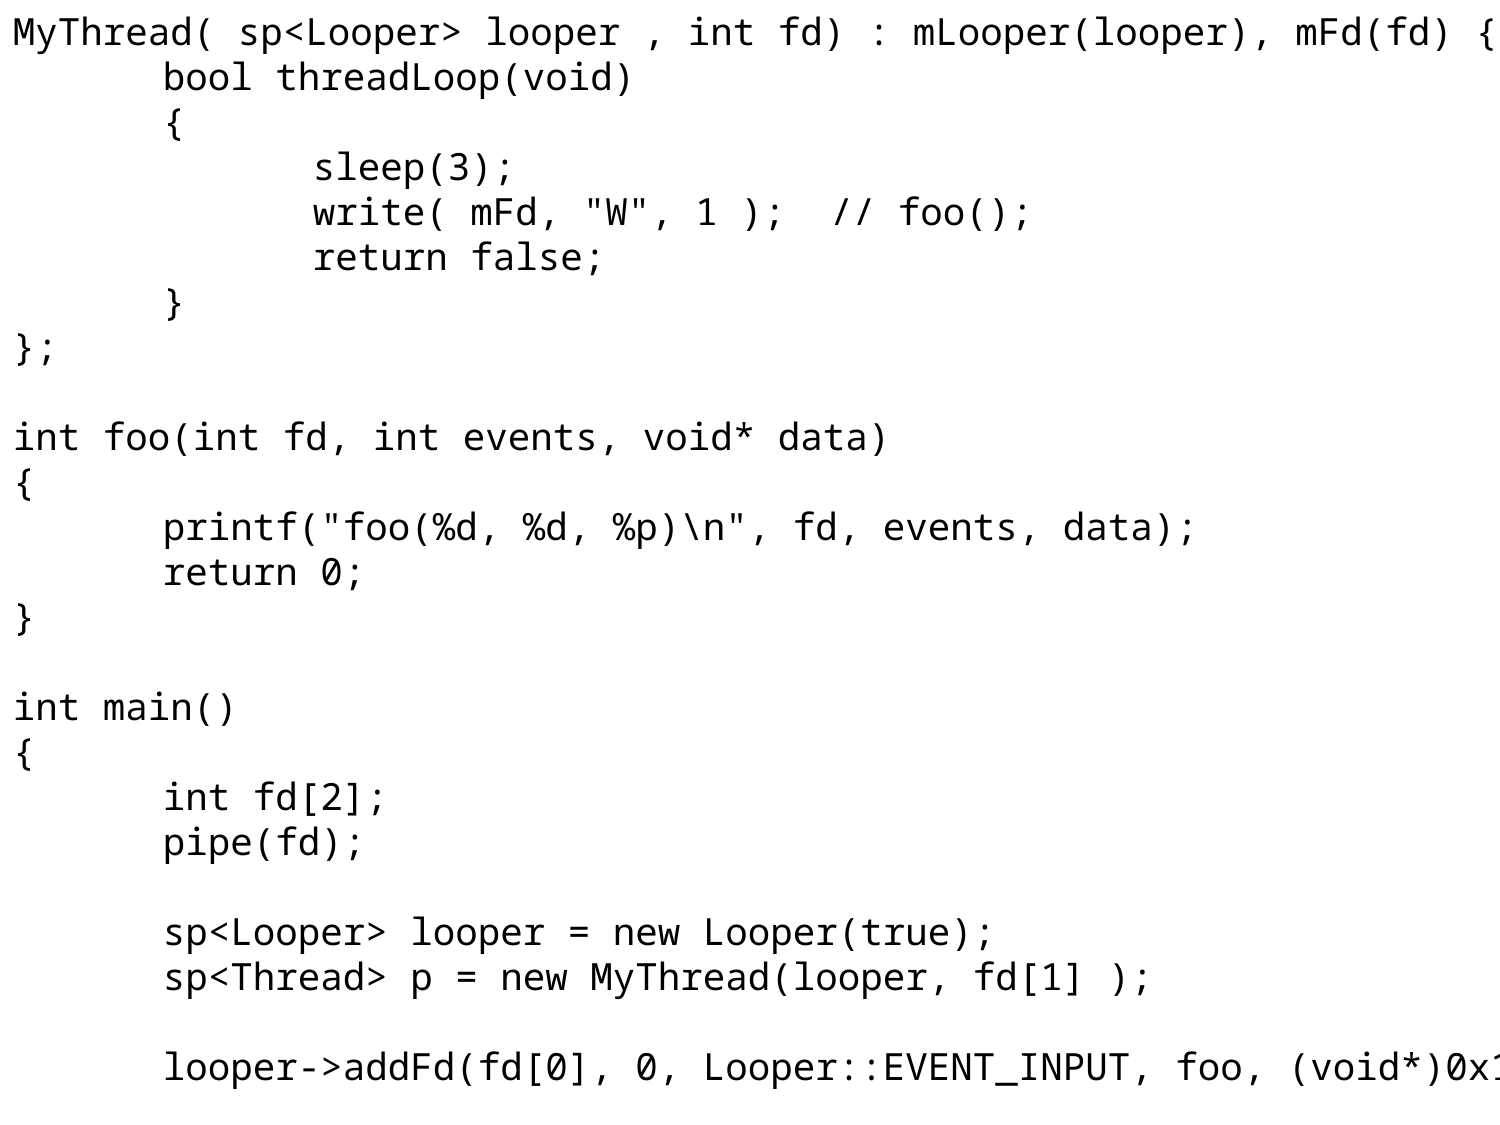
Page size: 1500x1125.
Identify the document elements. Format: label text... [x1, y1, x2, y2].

text_box MyThread( sp<Looper> looper , int fd) : mLooper(looper), mFd(fd) {} bool threadLoop(void) { sleep(3); write( mFd, "W", 1 ); // foo(); return false; } }; int foo(int fd, int events, void* data) { printf("foo(%d, %d, %p)\n", fd, events, data); return 0; } int main() { int fd[2]; pipe(fd); sp<Looper> looper = new Looper(true); sp<Thread> p = new MyThread(looper, fd[1] ); looper->addFd(fd[0], 0, Looper::EVENT_INPUT, foo, (void*)0x1234); [0, 0, 1500, 1096]
